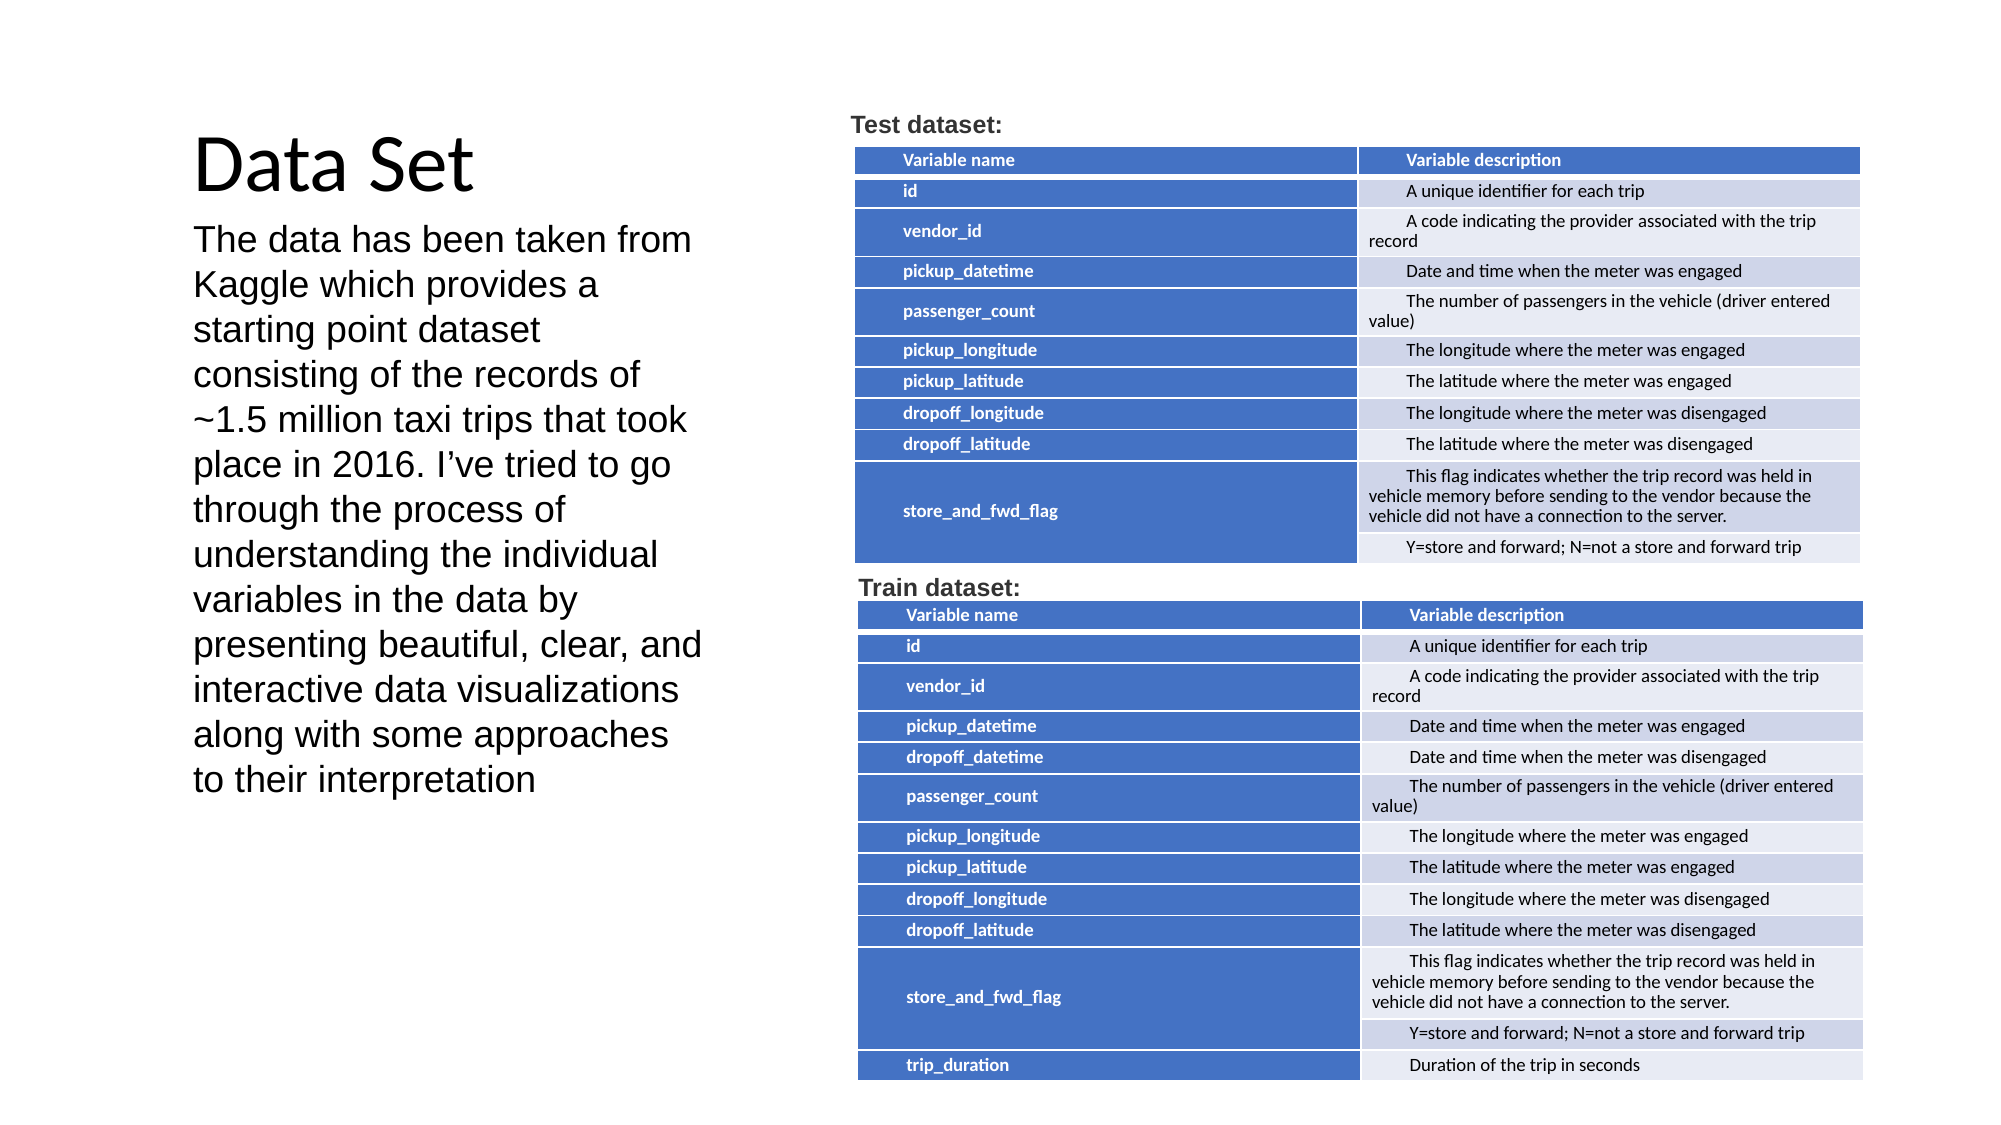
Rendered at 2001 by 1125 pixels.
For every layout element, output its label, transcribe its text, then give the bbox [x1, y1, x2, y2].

text_box Data Set [178, 100, 679, 208]
text_box Test dataset: [798, 100, 1654, 146]
table_cell The latitude where the meter was engaged [1359, 368, 1860, 397]
table_cell trip_duration [858, 1051, 1360, 1080]
table_cell dropoff_latitude [855, 430, 1357, 460]
table_cell The latitude where the meter was engaged [1362, 854, 1863, 883]
table_header Variable name [855, 147, 1357, 174]
table_header Variable description [1359, 147, 1860, 174]
text_box The data has been taken from Kaggle which provides a starting point dataset consisting of the records of ~1.5 million taxi trips that took place in 2016. I’ve tried to go through the process of understanding the individual variables in the data by presenting beautiful, clear, and interactive data visualizations along with some approaches to their interpretation [178, 208, 718, 808]
table_cell id [855, 180, 1357, 207]
table_cell pickup_datetime [858, 712, 1360, 741]
table_cell This flag indicates whether the trip record was held in vehicle memory before sending to the vendor because the vehicle did not have a connection to the server. [1362, 948, 1863, 1018]
table_cell dropoff_longitude [855, 399, 1357, 429]
table_cell The longitude where the meter was disengaged [1362, 885, 1863, 915]
table_cell Date and time when the meter was engaged [1362, 712, 1863, 741]
table_cell pickup_latitude [858, 854, 1360, 883]
table_cell Duration of the trip in seconds [1362, 1051, 1863, 1080]
table_cell store_and_fwd_flag [855, 462, 1357, 563]
table_cell A unique identifier for each trip [1359, 180, 1860, 207]
table_cell pickup_latitude [855, 368, 1357, 397]
table_cell The longitude where the meter was disengaged [1359, 399, 1860, 429]
table_header Variable description [1362, 601, 1863, 629]
table_cell dropoff_datetime [858, 743, 1360, 773]
table_cell pickup_longitude [855, 337, 1357, 366]
table_cell pickup_datetime [855, 257, 1357, 287]
table_cell dropoff_longitude [858, 885, 1360, 915]
table_cell The latitude where the meter was disengaged [1362, 916, 1863, 946]
table_cell passenger_count [855, 289, 1357, 335]
table_cell store_and_fwd_flag [858, 948, 1360, 1049]
table_cell The number of passengers in the vehicle (driver entered value) [1362, 775, 1863, 821]
table_cell The latitude where the meter was disengaged [1359, 430, 1860, 460]
table_cell passenger_count [858, 775, 1360, 821]
table_cell Y=store and forward; N=not a store and forward trip [1362, 1020, 1863, 1049]
table_cell vendor_id [858, 664, 1360, 710]
table_cell Date and time when the meter was disengaged [1362, 743, 1863, 773]
table_cell Y=store and forward; N=not a store and forward trip [1359, 534, 1860, 563]
table_cell The longitude where the meter was engaged [1362, 823, 1863, 852]
text_box Train dataset: [768, 563, 1037, 609]
table_cell The longitude where the meter was engaged [1359, 337, 1860, 366]
table_cell This flag indicates whether the trip record was held in vehicle memory before sending to the vendor because the vehicle did not have a connection to the server. [1359, 462, 1860, 532]
table_cell A unique identifier for each trip [1362, 635, 1863, 662]
table_header Variable name [858, 601, 1360, 629]
table_cell The number of passengers in the vehicle (driver entered value) [1359, 289, 1860, 335]
table_cell pickup_longitude [858, 823, 1360, 852]
table_cell vendor_id [855, 209, 1357, 256]
table_cell Date and time when the meter was engaged [1359, 257, 1860, 287]
table_cell A code indicating the provider associated with the trip record [1362, 664, 1863, 710]
table_cell id [858, 635, 1360, 662]
table_cell dropoff_latitude [858, 916, 1360, 946]
table_cell A code indicating the provider associated with the trip record [1359, 209, 1860, 256]
